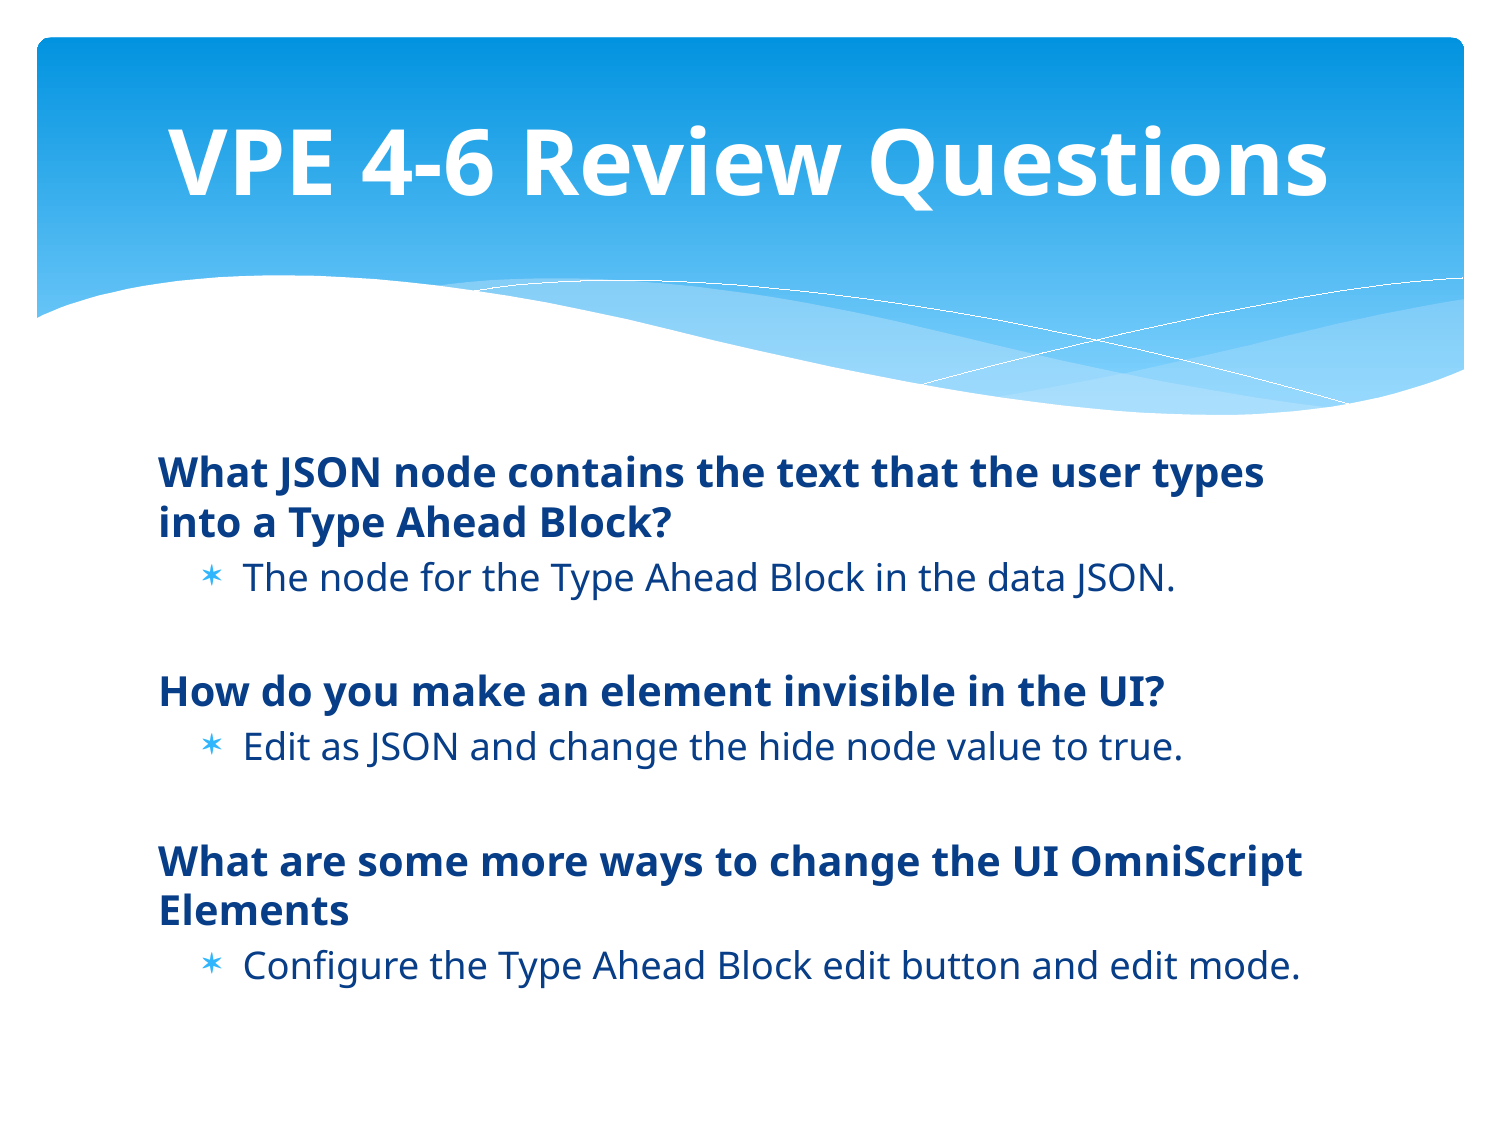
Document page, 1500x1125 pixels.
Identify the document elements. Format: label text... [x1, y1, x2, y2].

title VPE 4-6 Review Questions [75, 55, 1425, 261]
list What JSON node contains the text that the user types into a Type Ahead Block? The node for the Type Ahead Block in the data JSON. How do you make an element invisible in the UI? Edit as JSON and change the hide node value to true. What are some more ways to change the UI OmniScript Elements Configure the Type Ahead Block edit button and edit mode. [143, 438, 1359, 1005]
